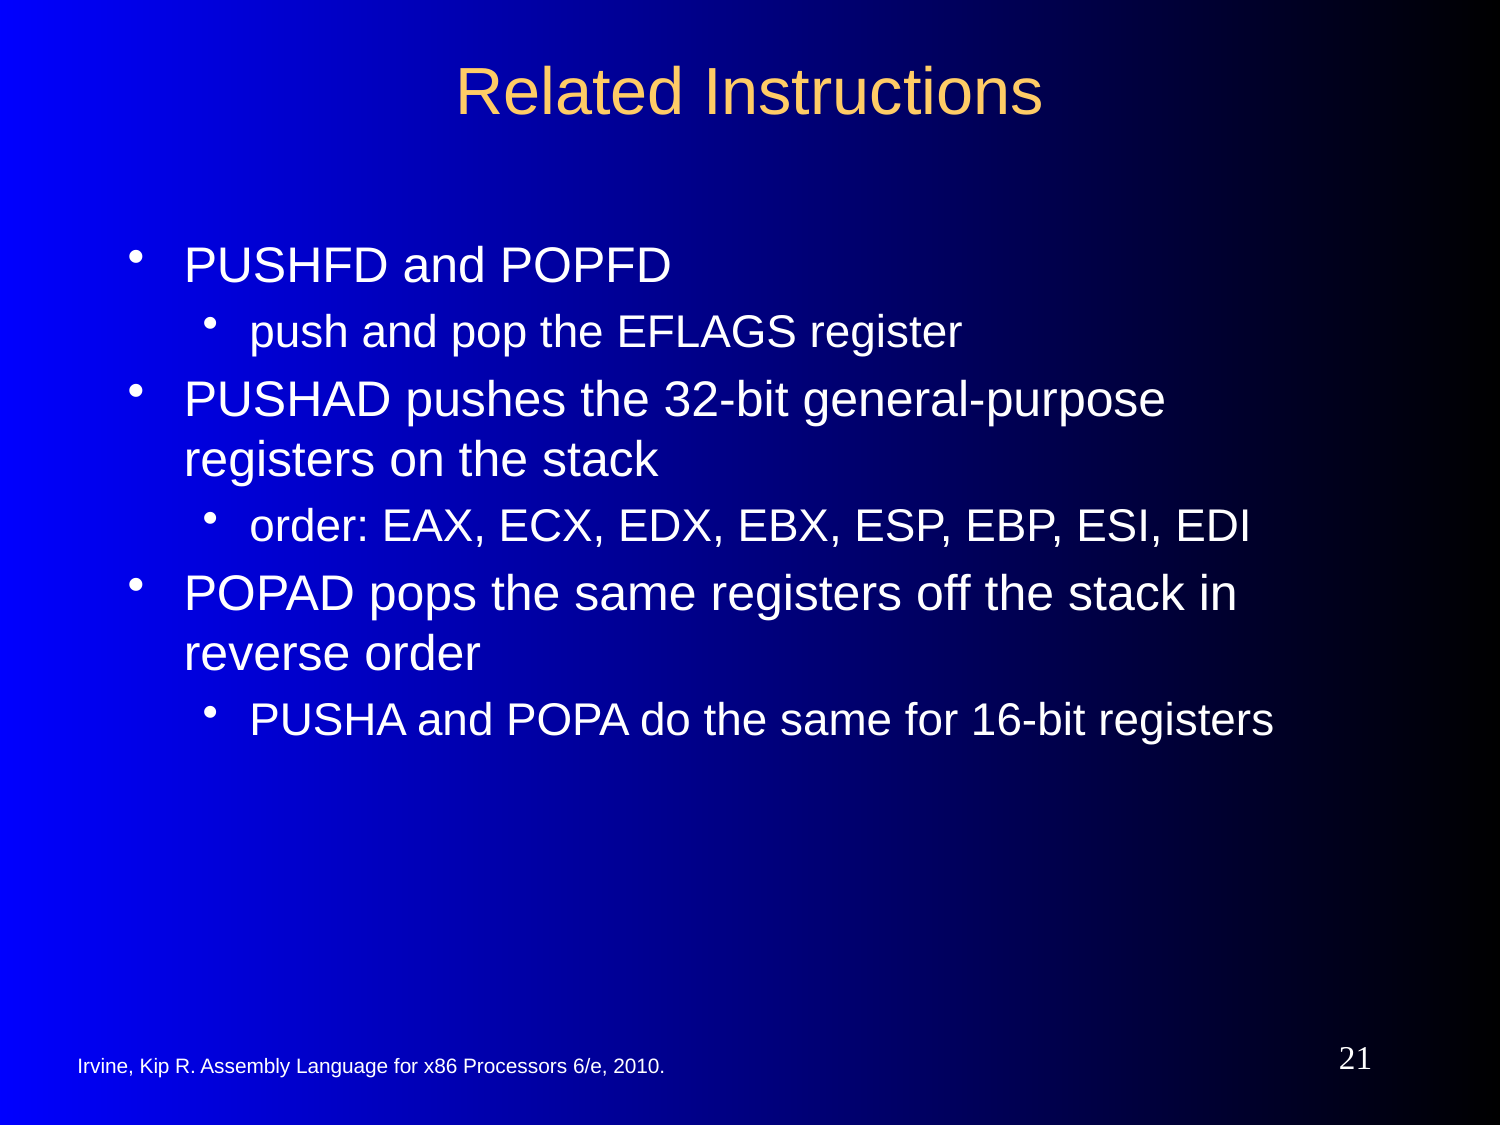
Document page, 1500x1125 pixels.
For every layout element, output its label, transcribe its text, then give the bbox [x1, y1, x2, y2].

slide_number 21 [1224, 1024, 1388, 1088]
footer Irvine, Kip R. Assembly Language for x86 Processors 6/e, 2010. [62, 1039, 776, 1091]
list PUSHFD and POPFD push and pop the EFLAGS register PUSHAD pushes the 32-bit general-purpose registers on the stack order: EAX, ECX, EDX, EBX, ESP, EBP, ESI, EDI POPAD pops the same registers off the stack in reverse order PUSHA and POPA do the same for 16-bit registers [112, 224, 1388, 838]
title Related Instructions [112, 37, 1388, 138]
